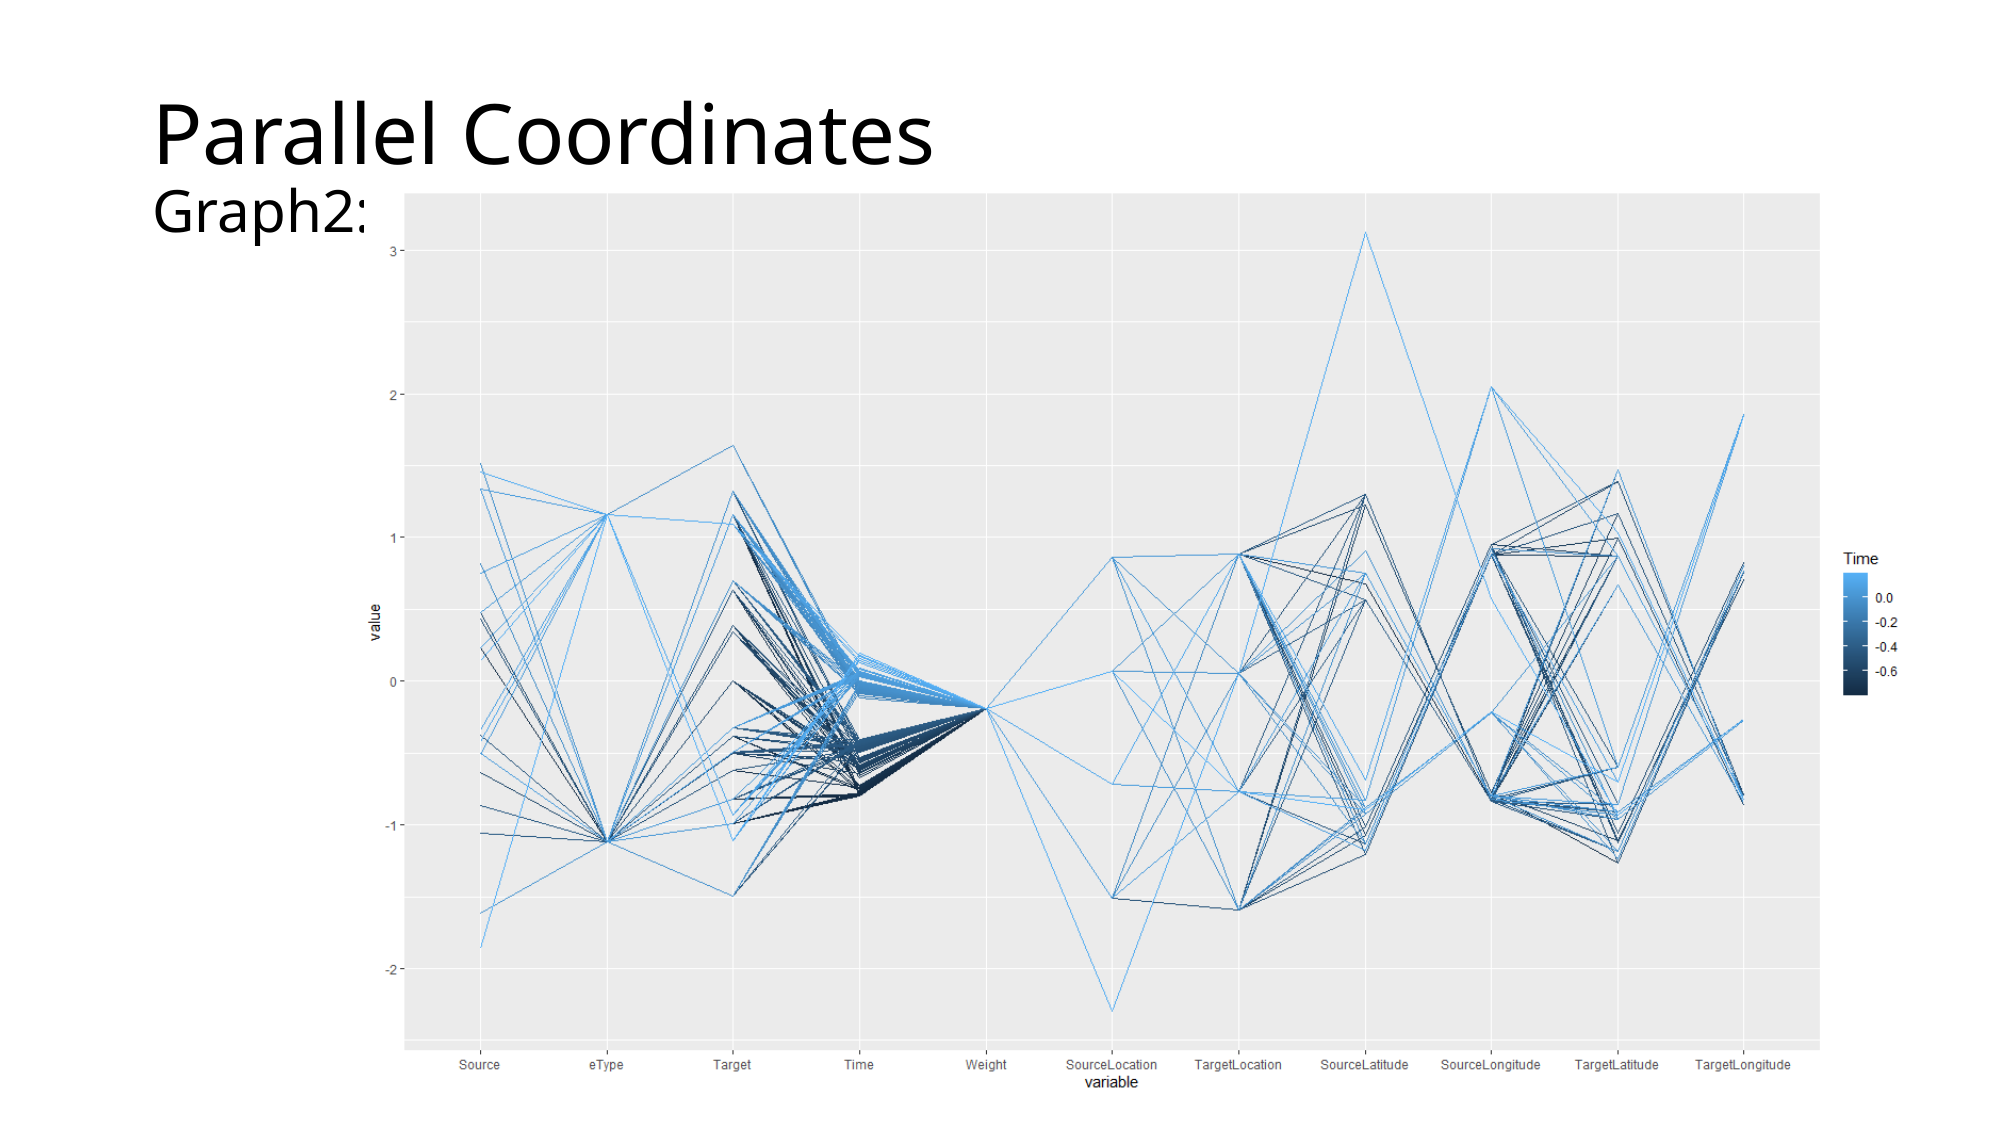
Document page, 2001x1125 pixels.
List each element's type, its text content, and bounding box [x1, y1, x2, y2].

title Parallel Coordinates Graph2: [137, 59, 1863, 278]
picture [364, 187, 1904, 1096]
